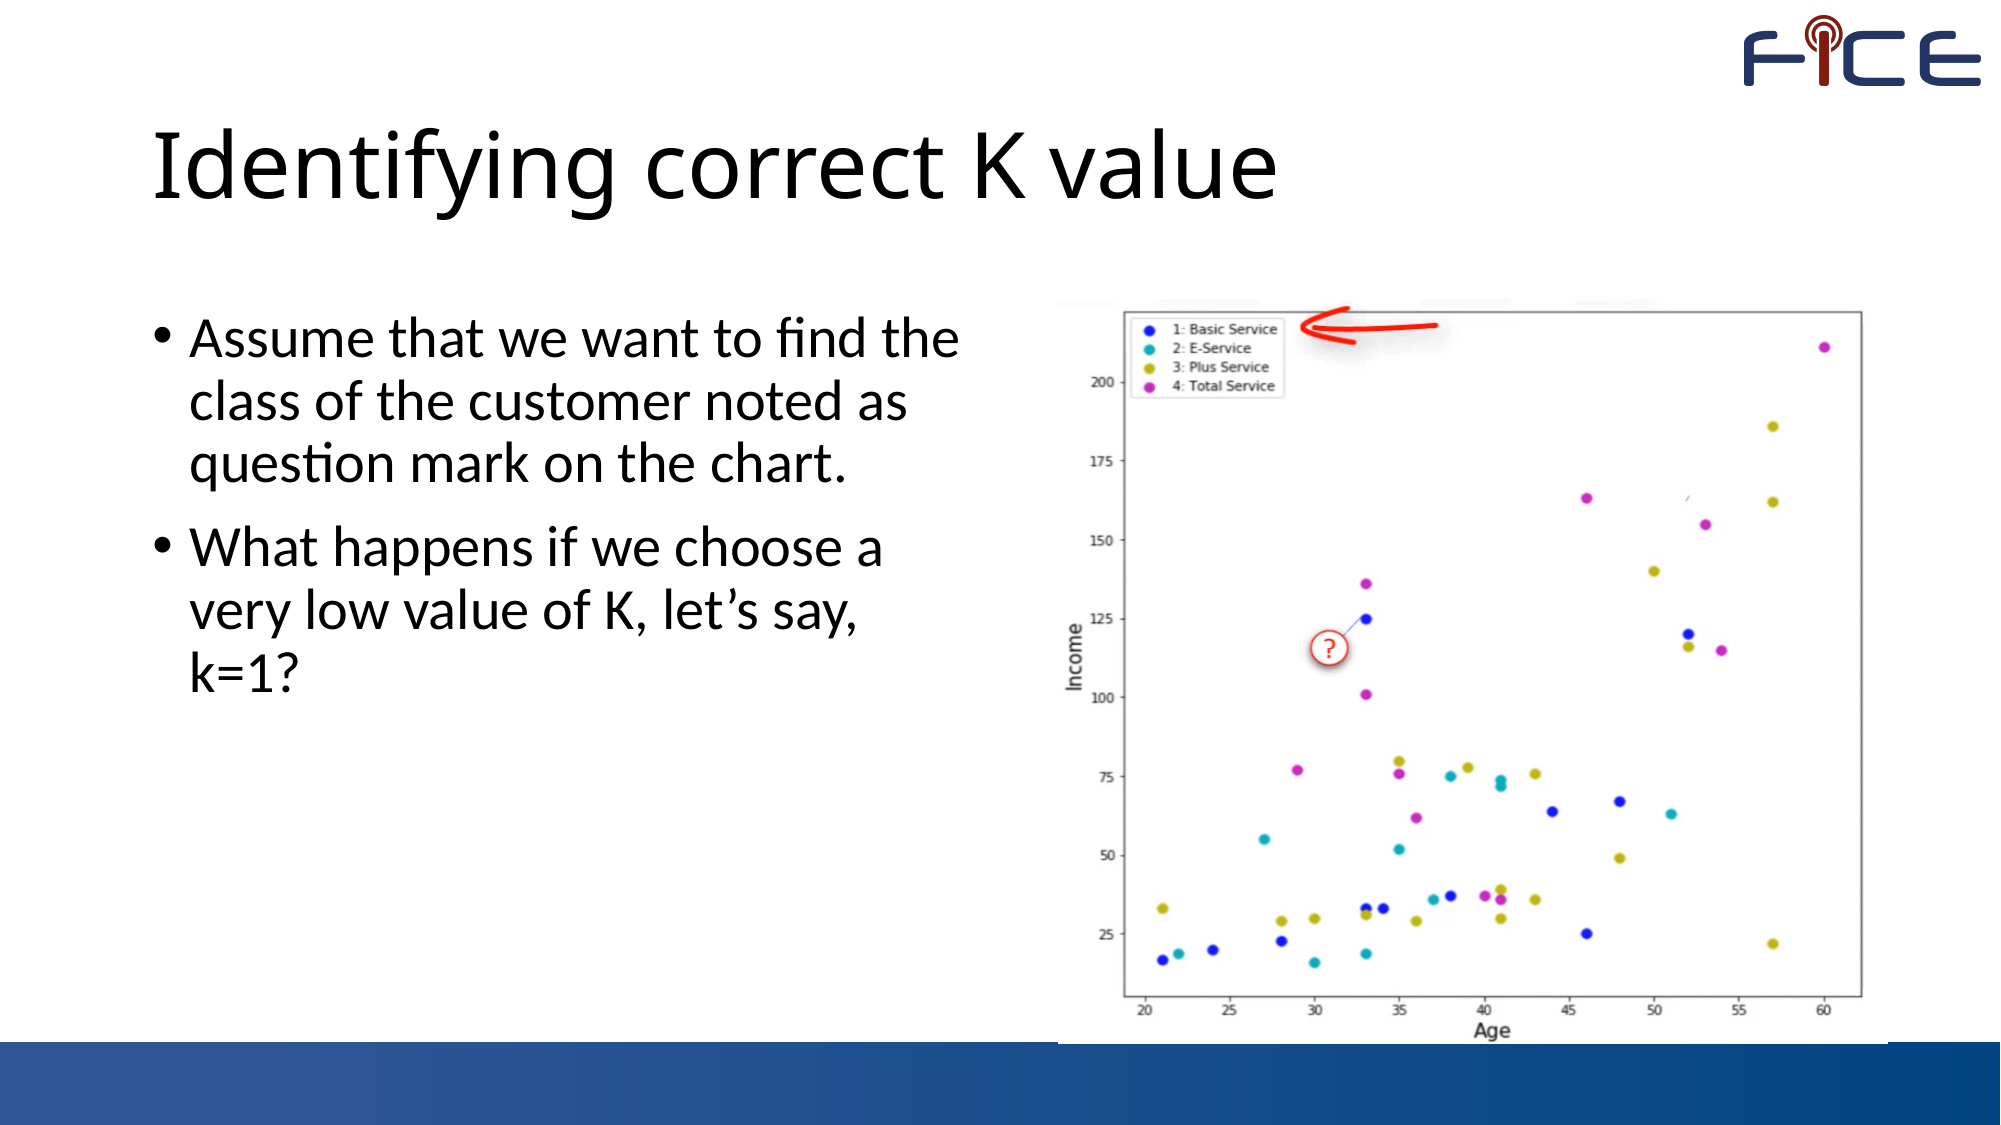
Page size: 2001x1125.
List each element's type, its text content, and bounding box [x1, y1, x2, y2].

list Assume that we want to find the class of the customer noted as question mark on the chart. What happens if we choose a very low value of K, let’s say, k=1? [137, 299, 988, 1014]
picture [1744, 15, 1981, 86]
title Identifying correct K value [137, 59, 1863, 278]
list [1058, 299, 1888, 1044]
